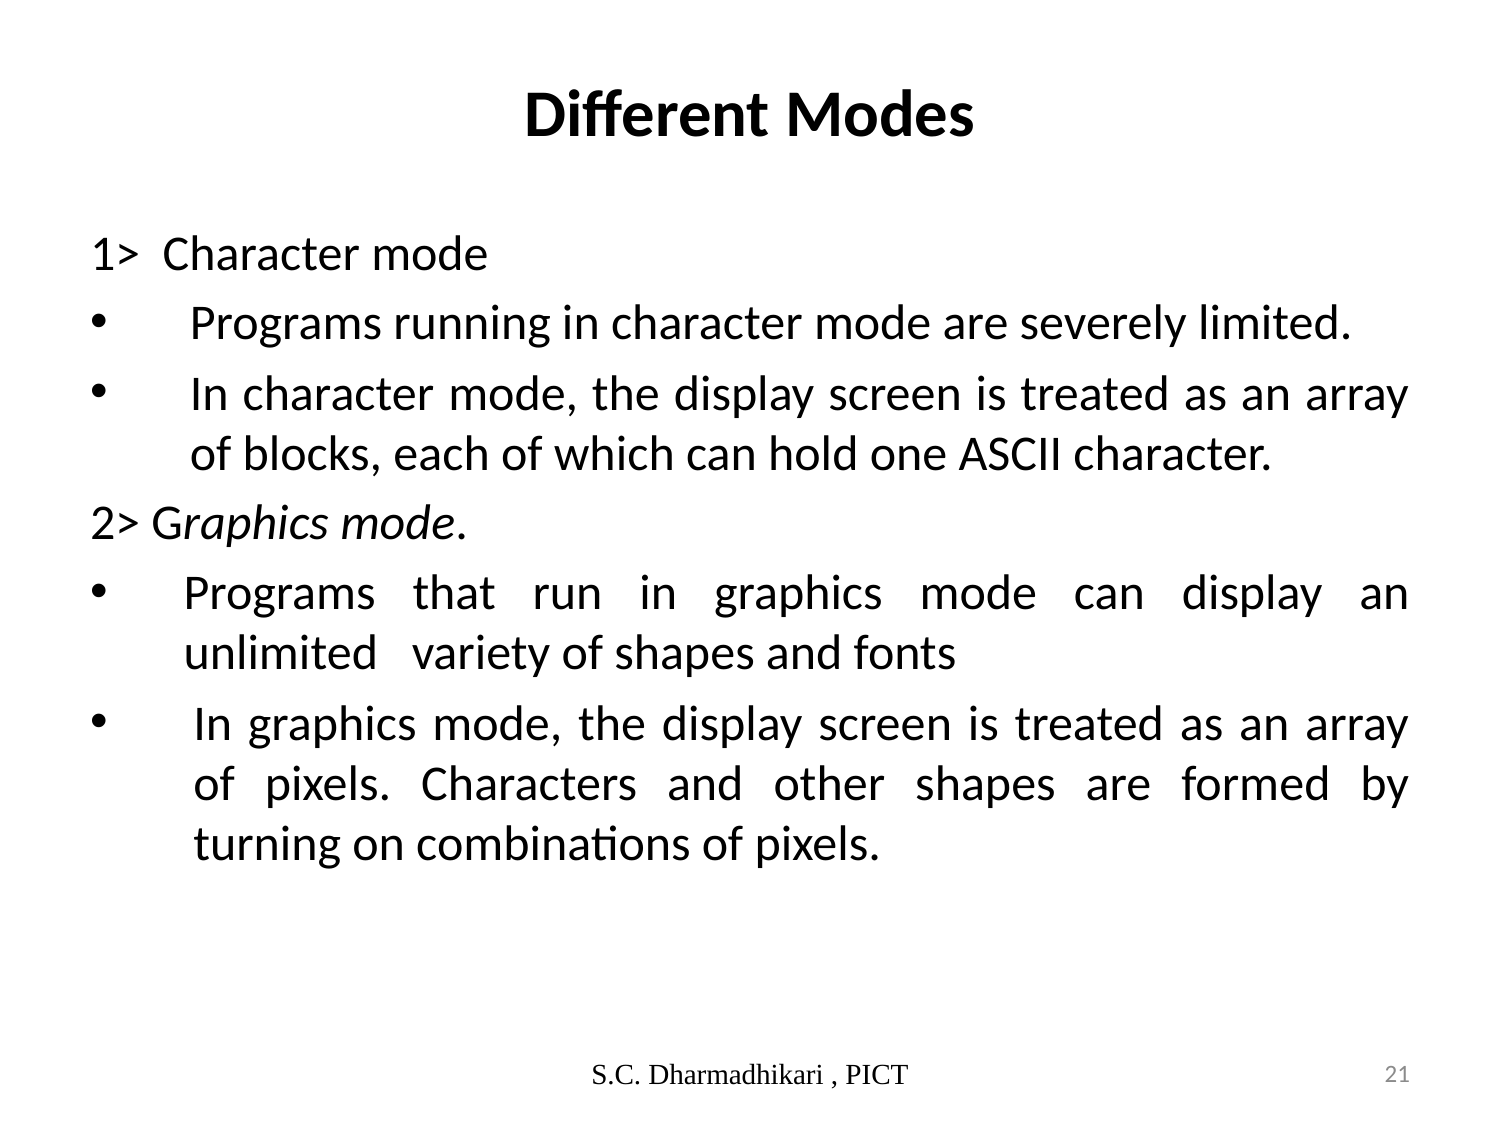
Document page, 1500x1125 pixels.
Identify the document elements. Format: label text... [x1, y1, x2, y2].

title Different Modes [75, 45, 1425, 175]
slide_number 21 [1074, 1042, 1425, 1103]
list 1> Character mode Programs running in character mode are severely limited. In character mode, the display screen is treated as an array of blocks, each of which can hold one ASCII character. 2> Graphics mode. Programs that run in graphics mode can display an unlimited variety of shapes and fonts In graphics mode, the display screen is treated as an array of pixels. Characters and other shapes are formed by turning on combinations of pixels. [75, 212, 1425, 1005]
footer S.C. Dharmadhikari , PICT [512, 1042, 988, 1103]
